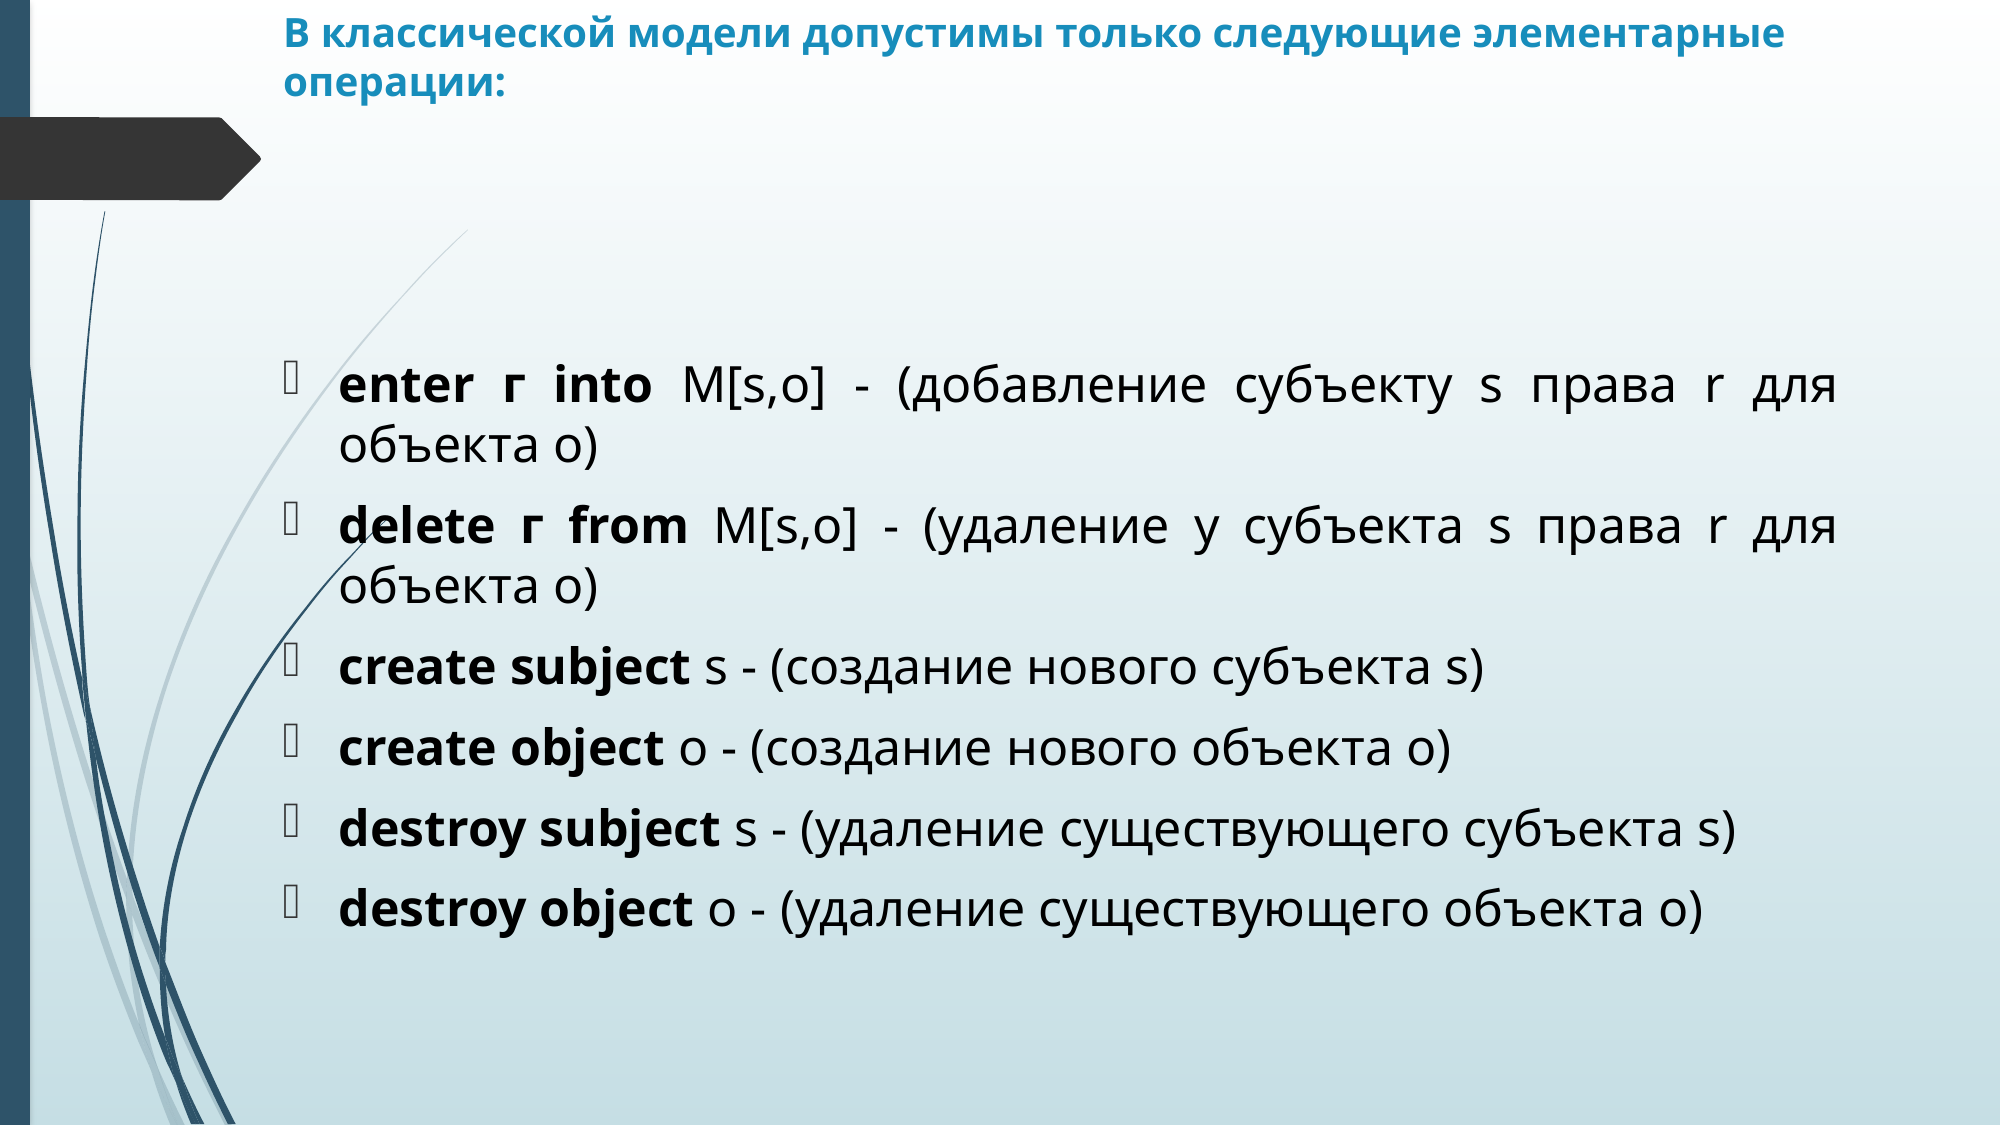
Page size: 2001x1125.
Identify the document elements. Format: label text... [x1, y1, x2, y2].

list enter г into M[s,o] - (добавление субъекту s права r для объекта о) delete г from M[s,o] - (удаление у субъекта s права r для объекта о) create subject s - (создание нового субъекта s) create object о - (создание нового объекта о) destroy subject s - (удаление существующего субъекта s) destroy object о - (удаление существующего объекта о) [267, 345, 1854, 1038]
title В классической модели допустимы только следующие элементарные операции: [268, 0, 2000, 211]
